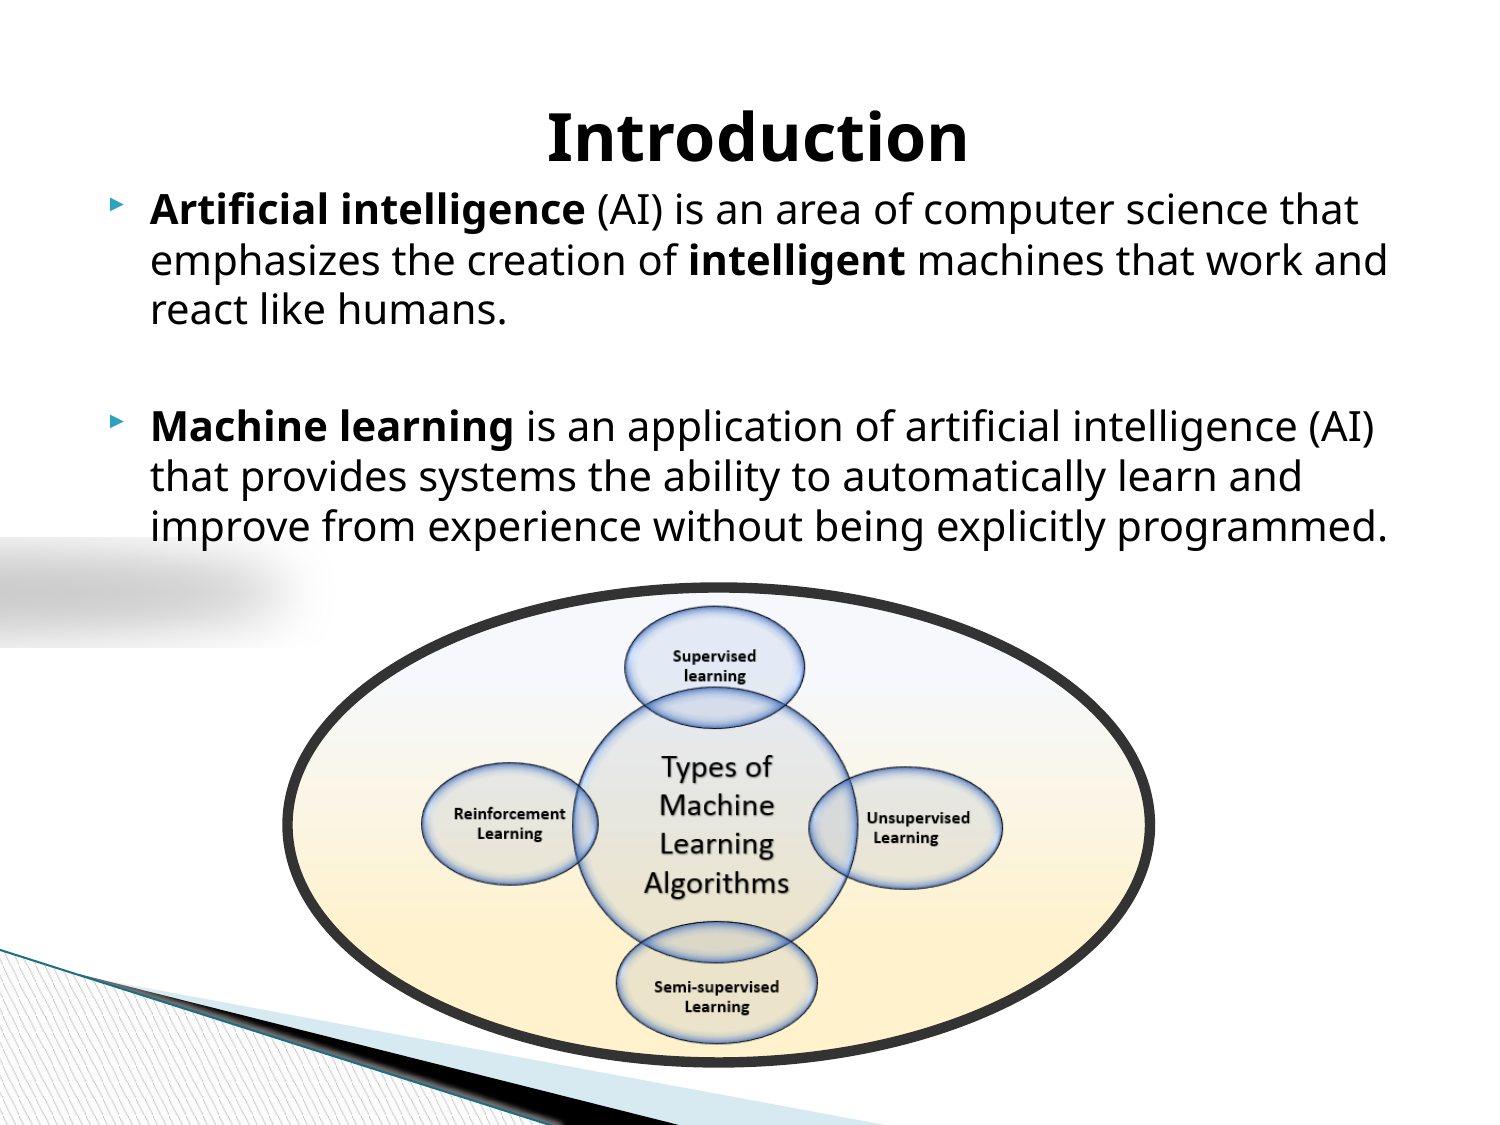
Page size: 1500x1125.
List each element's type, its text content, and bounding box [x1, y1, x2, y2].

picture [287, 587, 1151, 1063]
list Introduction Artificial intelligence (AI) is an area of computer science that emphasizes the creation of intelligent machines that work and react like humans. Machine learning is an application of artificial intelligence (AI) that provides systems the ability to automatically learn and improve from experience without being explicitly programmed. [75, 87, 1425, 986]
